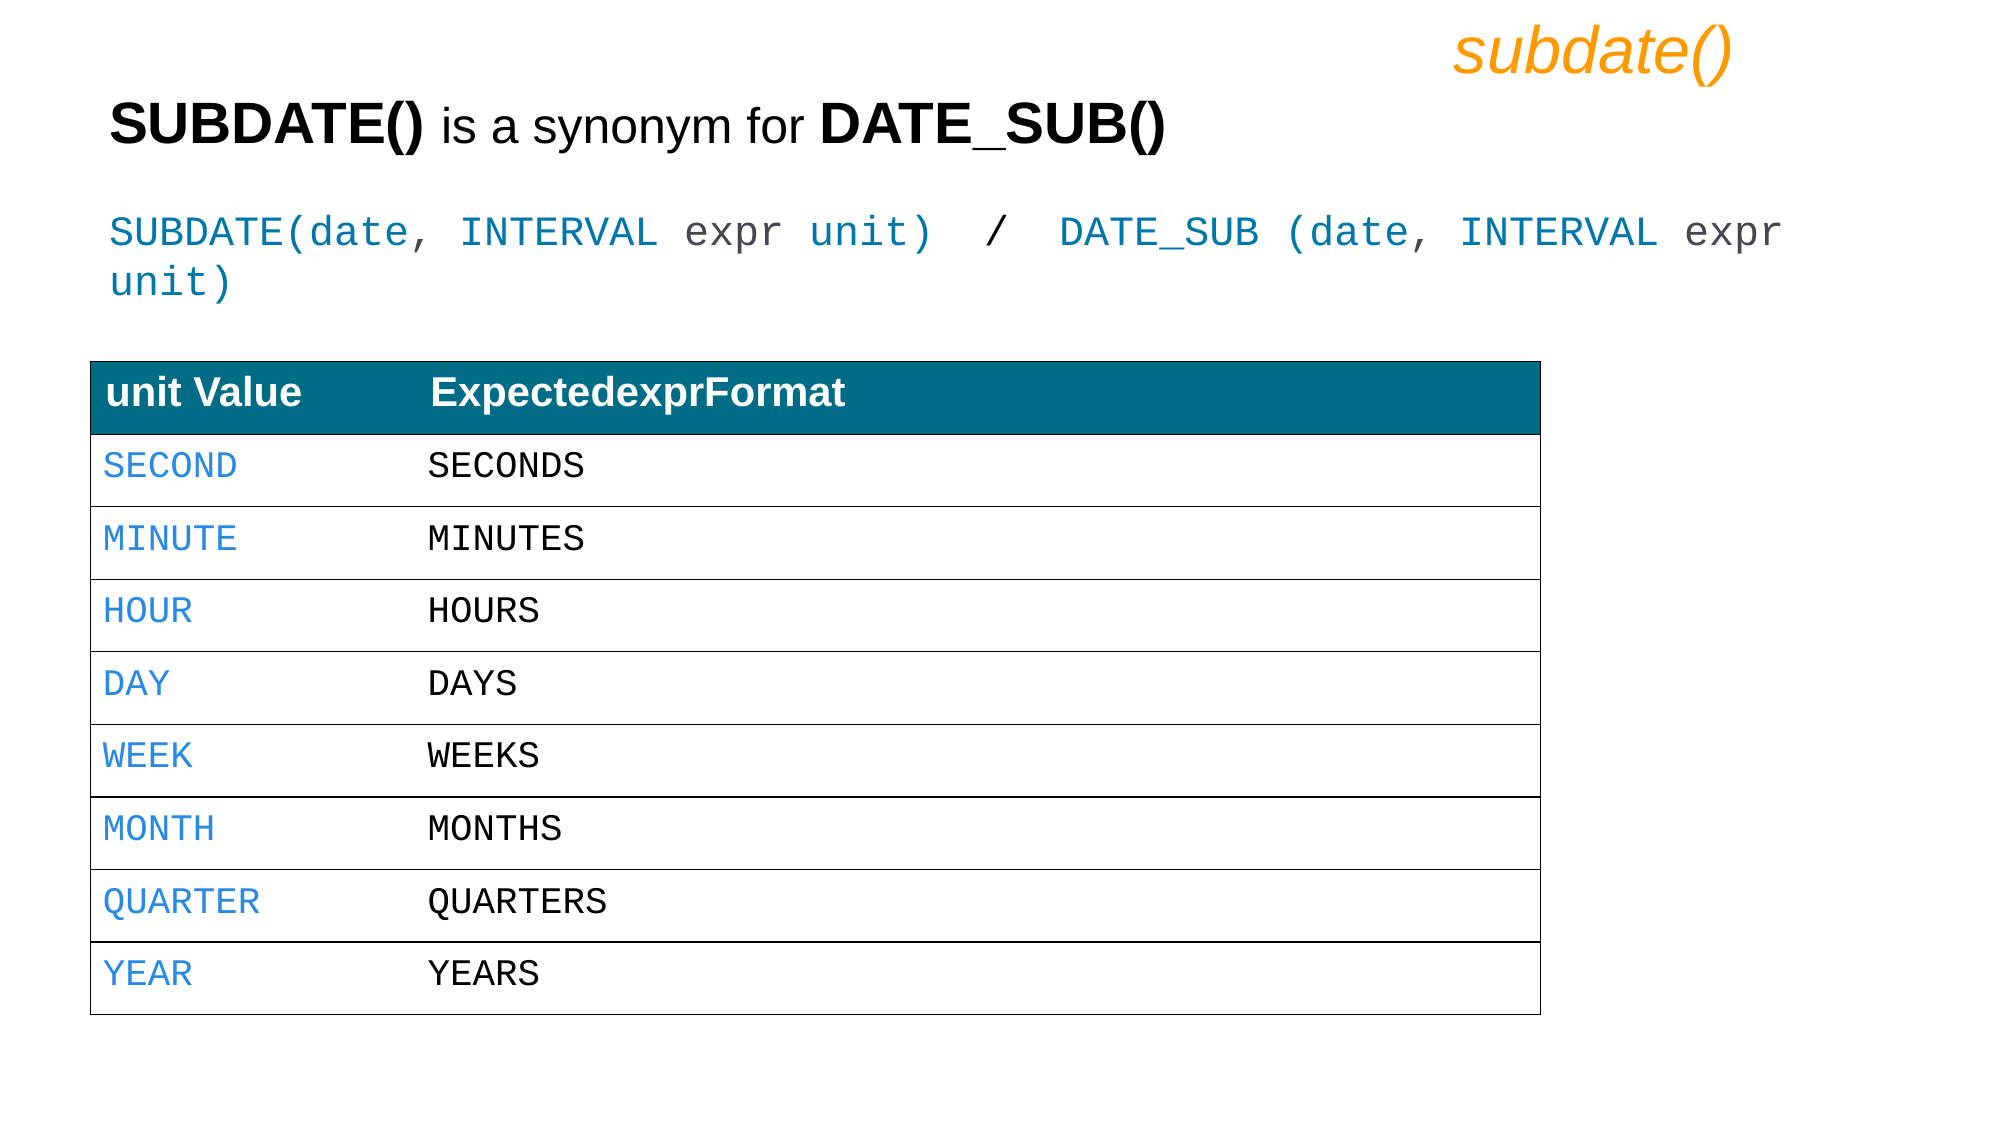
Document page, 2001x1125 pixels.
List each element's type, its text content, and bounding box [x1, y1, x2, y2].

table_cell SECOND [91, 435, 415, 506]
table_cell MINUTES [415, 507, 1540, 579]
table_cell YEARS [415, 943, 1540, 1014]
table_cell HOUR [91, 580, 415, 651]
table_cell MONTHS [415, 798, 1540, 869]
table_header ExpectedexprFormat [415, 362, 1540, 434]
table_cell HOURS [415, 580, 1540, 651]
table_cell WEEK [91, 725, 415, 796]
table_cell WEEKS [415, 725, 1540, 796]
table_cell DAY [91, 652, 415, 724]
table_header unit Value [91, 362, 415, 434]
table_cell MONTH [91, 798, 415, 869]
table_cell DAYS [415, 652, 1540, 724]
text_box SUBDATE() is a synonym for DATE_SUB() [94, 78, 1518, 163]
table_cell QUARTER [91, 870, 415, 941]
table_cell QUARTERS [415, 870, 1540, 941]
table_cell SECONDS [415, 435, 1540, 506]
table_cell YEAR [91, 943, 415, 1014]
table_cell MINUTE [91, 507, 415, 579]
text_box SUBDATE(date, INTERVAL expr unit) / DATE_SUB (date, INTERVAL expr unit) [94, 196, 1804, 312]
text_box subdate() [249, 0, 1750, 95]
